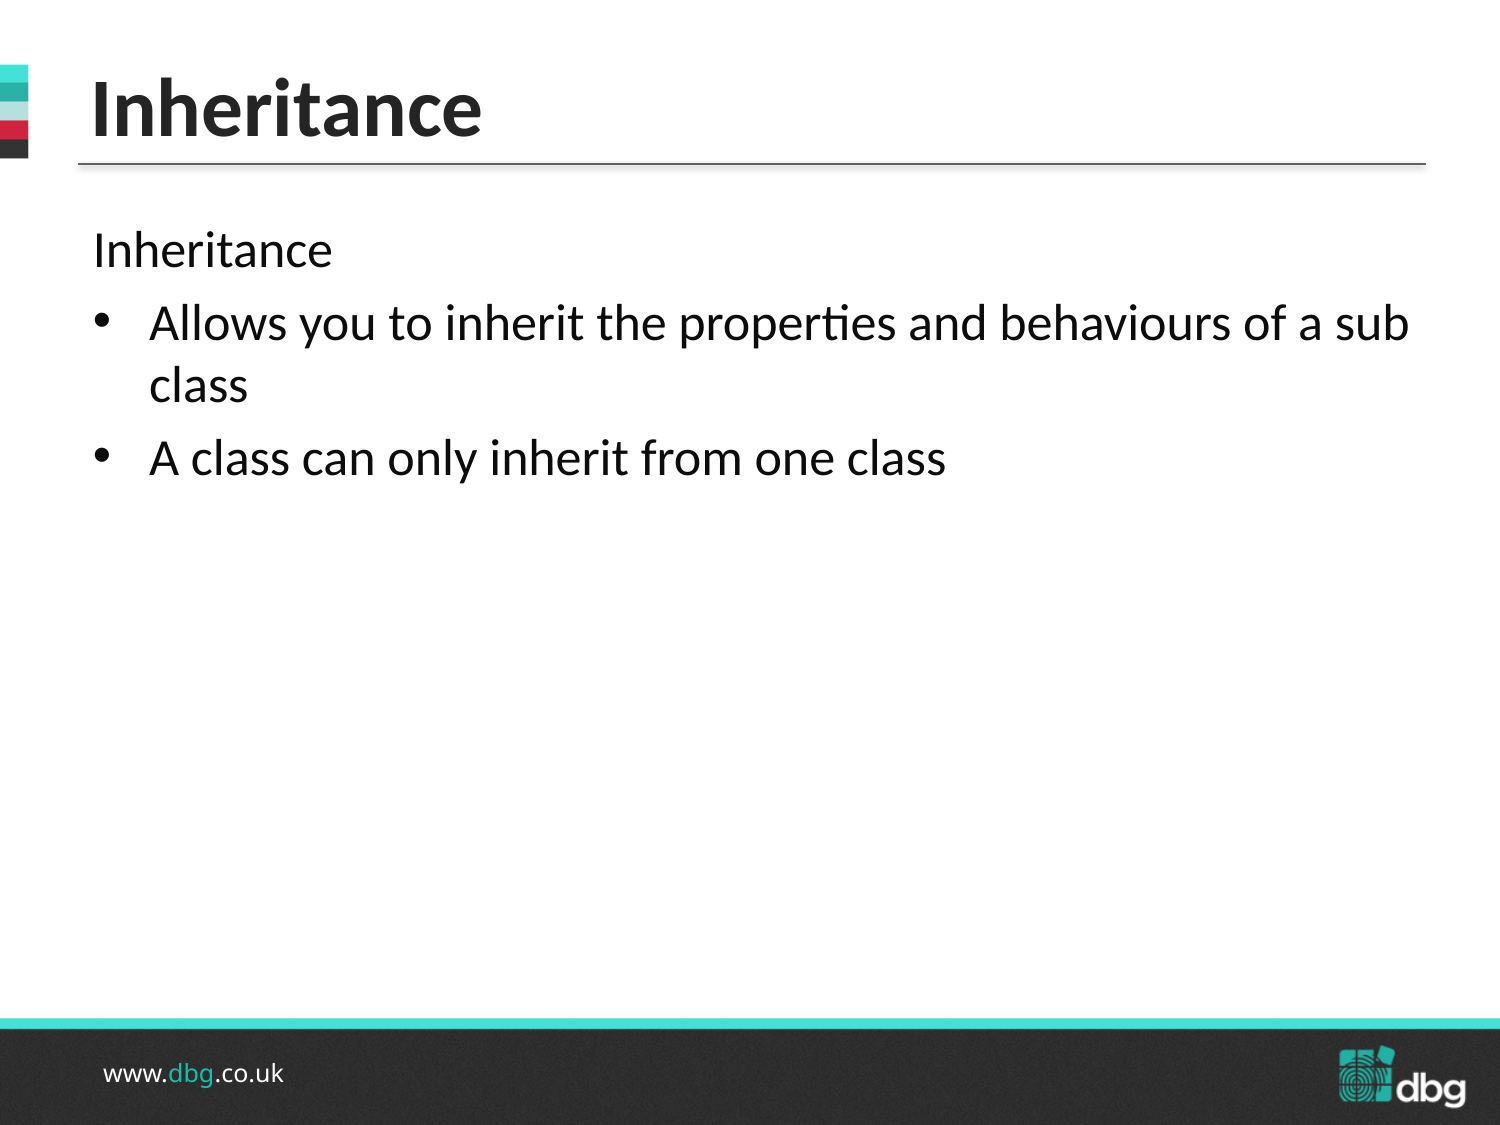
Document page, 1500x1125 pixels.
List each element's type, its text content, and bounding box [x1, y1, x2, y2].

list Inheritance Allows you to inherit the properties and behaviours of a sub class A class can only inherit from one class [78, 208, 1436, 976]
title Inheritance [75, 45, 1425, 161]
picture [0, 0, 1500, 1125]
